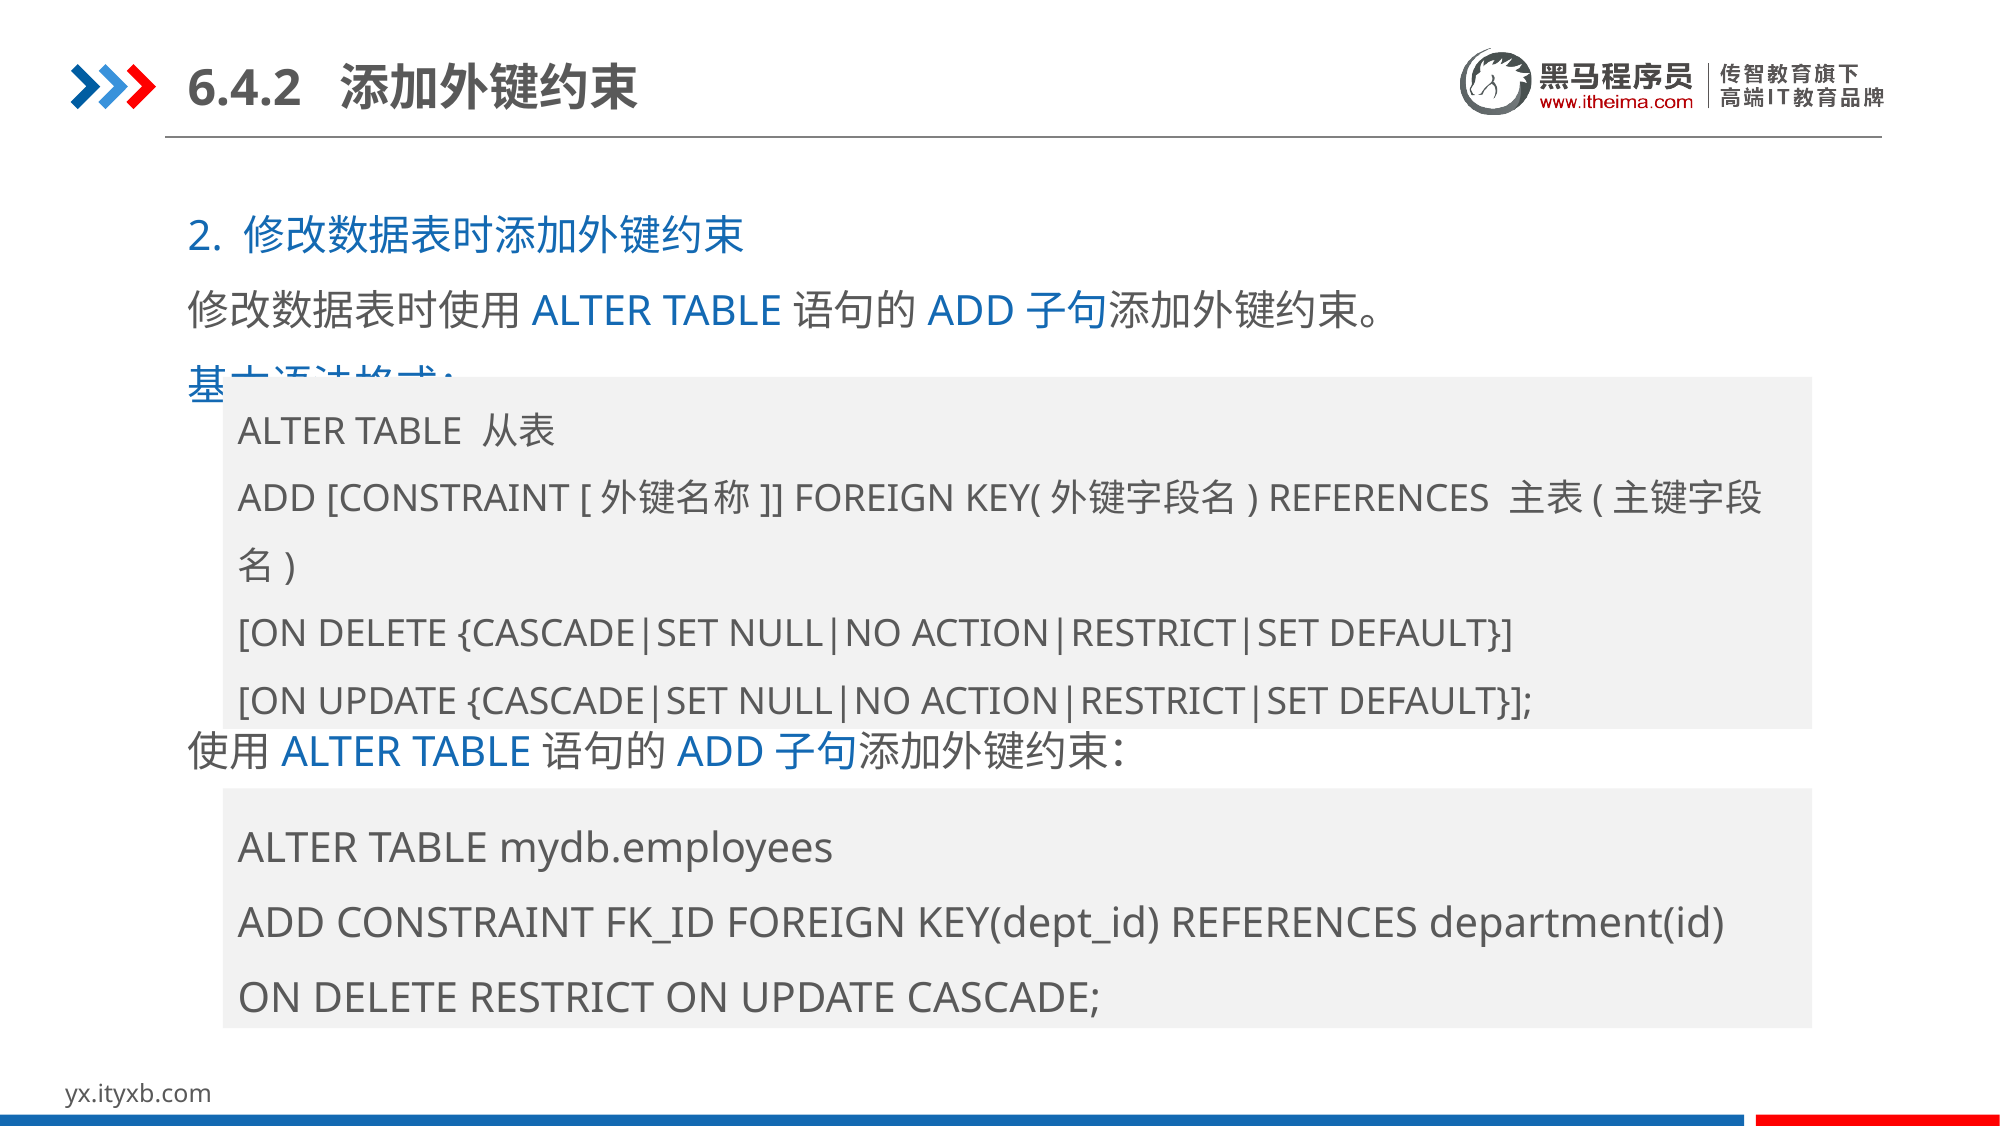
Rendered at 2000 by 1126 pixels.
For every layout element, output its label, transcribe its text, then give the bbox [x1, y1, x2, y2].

text_box ALTER TABLE mydb.employees ADD CONSTRAINT FK_ID FOREIGN KEY(dept_id) REFERENCES department(id) ON DELETE RESTRICT ON UPDATE CASCADE; [222, 788, 1813, 1029]
text_box 2. 修改数据表时添加外键约束 修改数据表时使用ALTER TABLE语句的ADD子句添加外键约束。 基本语法格式： [173, 176, 1863, 417]
text_box 使用ALTER TABLE语句的ADD子句添加外键约束： [173, 692, 1863, 783]
picture [1460, 48, 1887, 115]
text_box 6.4.2 添加外键约束 [187, 43, 1047, 127]
text_box ALTER TABLE 从表 ADD [CONSTRAINT [外键名称]] FOREIGN KEY(外键字段名) REFERENCES 主表(主键字段名) [ON DELETE {CASCADE|SET NULL|NO ACTION|RESTRICT|SET DEFAULT}] [ON UPDATE {CASCADE|SET NULL|NO ACTION|RESTRICT|SET DEFAULT}]; [222, 376, 1813, 692]
